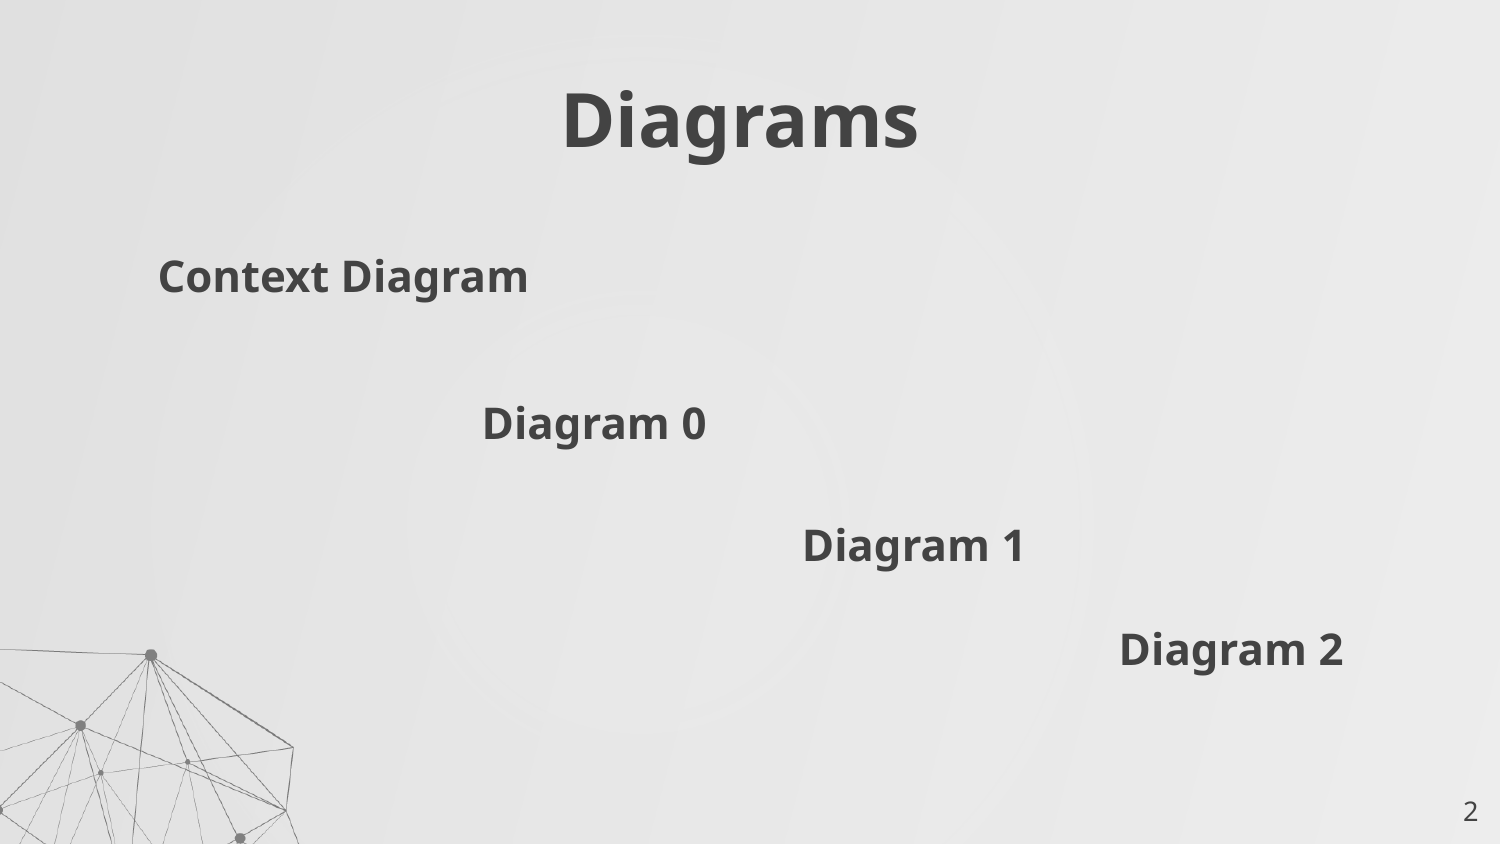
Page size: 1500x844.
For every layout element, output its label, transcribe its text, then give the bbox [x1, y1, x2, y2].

picture [0, 0, 1500, 844]
title Diagram 1 [752, 508, 1197, 633]
title Diagram 0 [443, 360, 733, 484]
title Diagram 2 [1069, 661, 1364, 786]
title Diagrams [322, 57, 1178, 214]
slide_number 2 [1403, 779, 1494, 844]
title Context Diagram [142, 213, 672, 337]
